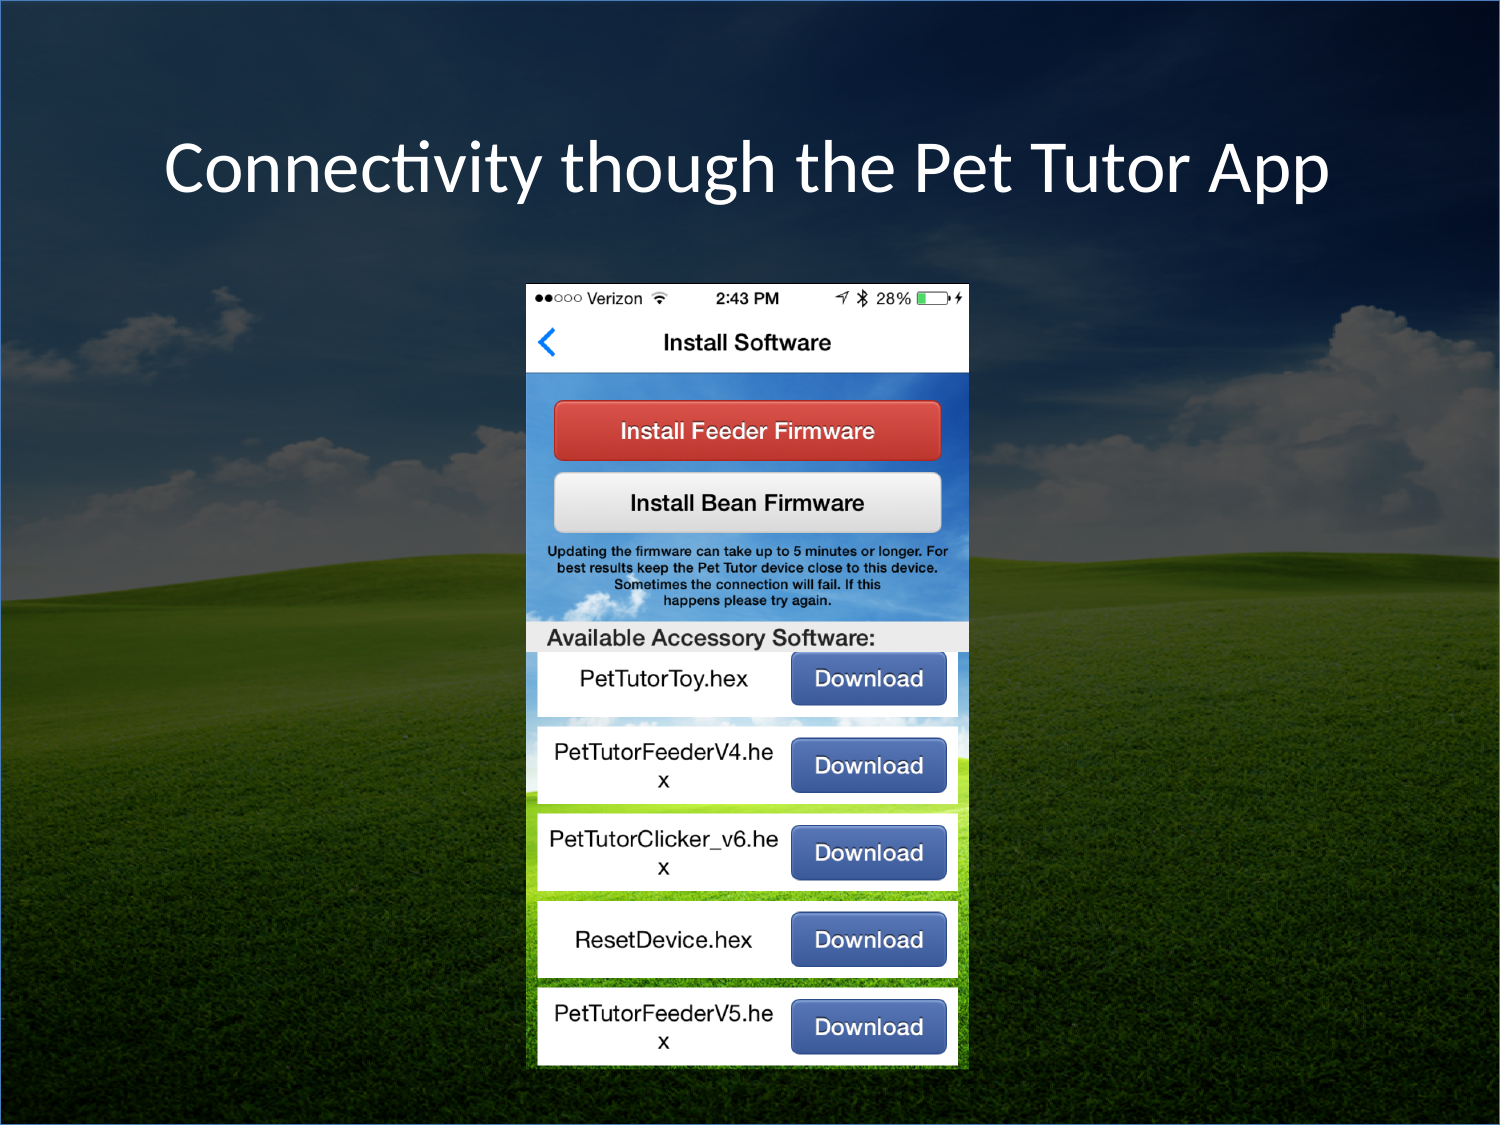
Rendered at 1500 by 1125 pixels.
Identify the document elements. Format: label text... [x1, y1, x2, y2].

picture [526, 283, 969, 1070]
text_box [0, 0, 1500, 1125]
title Connectivity though the Pet Tutor App [99, 85, 1397, 240]
